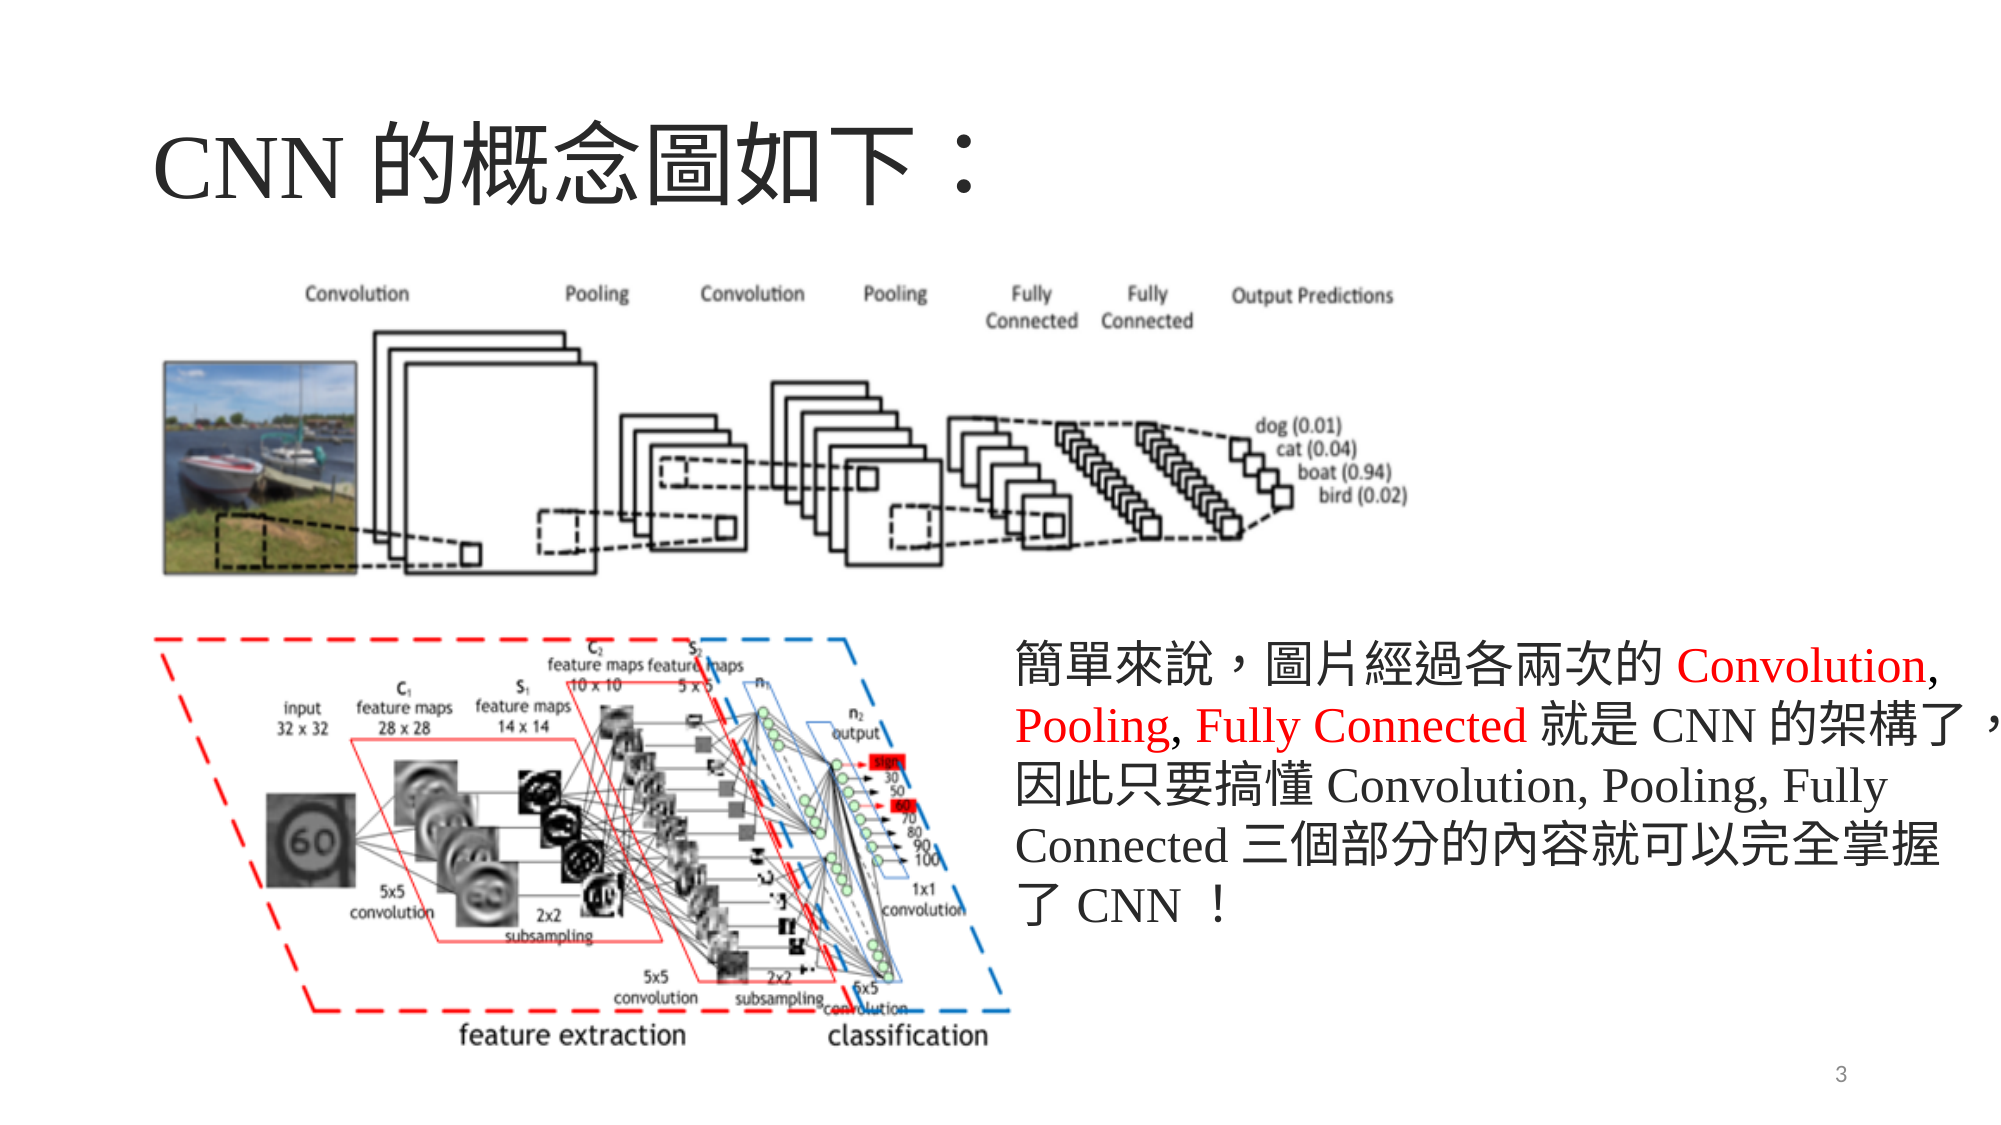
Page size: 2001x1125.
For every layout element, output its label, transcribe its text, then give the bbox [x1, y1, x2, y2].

text_box 簡單來說，圖片經過各兩次的Convolution, Pooling, Fully Connected就是CNN的架構了，因此只要搞懂Convolution, Pooling, Fully Connected三個部分的內容就可以完全掌握了CNN！ [1103, 624, 2000, 940]
slide_number 3 [1412, 1042, 1863, 1103]
picture [99, 233, 1468, 1066]
title CNN的概念圖如下： [137, 59, 1863, 278]
